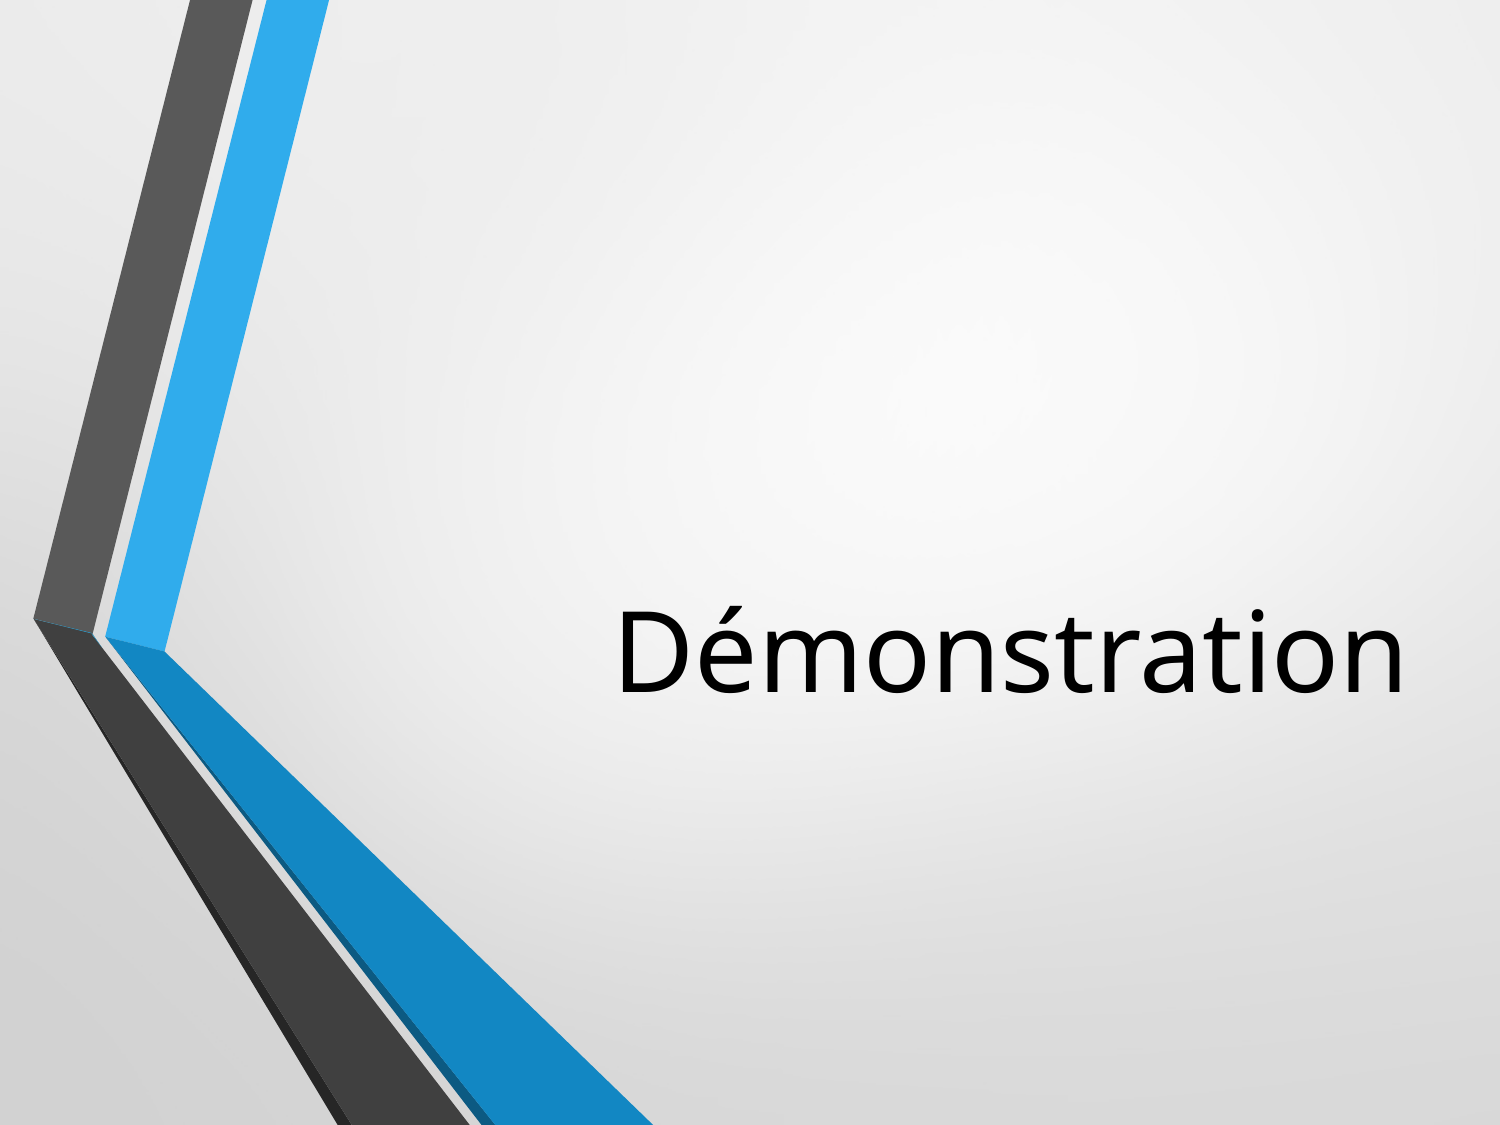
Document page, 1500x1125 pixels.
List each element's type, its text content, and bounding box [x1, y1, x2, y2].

title Démonstration [285, 149, 1425, 723]
